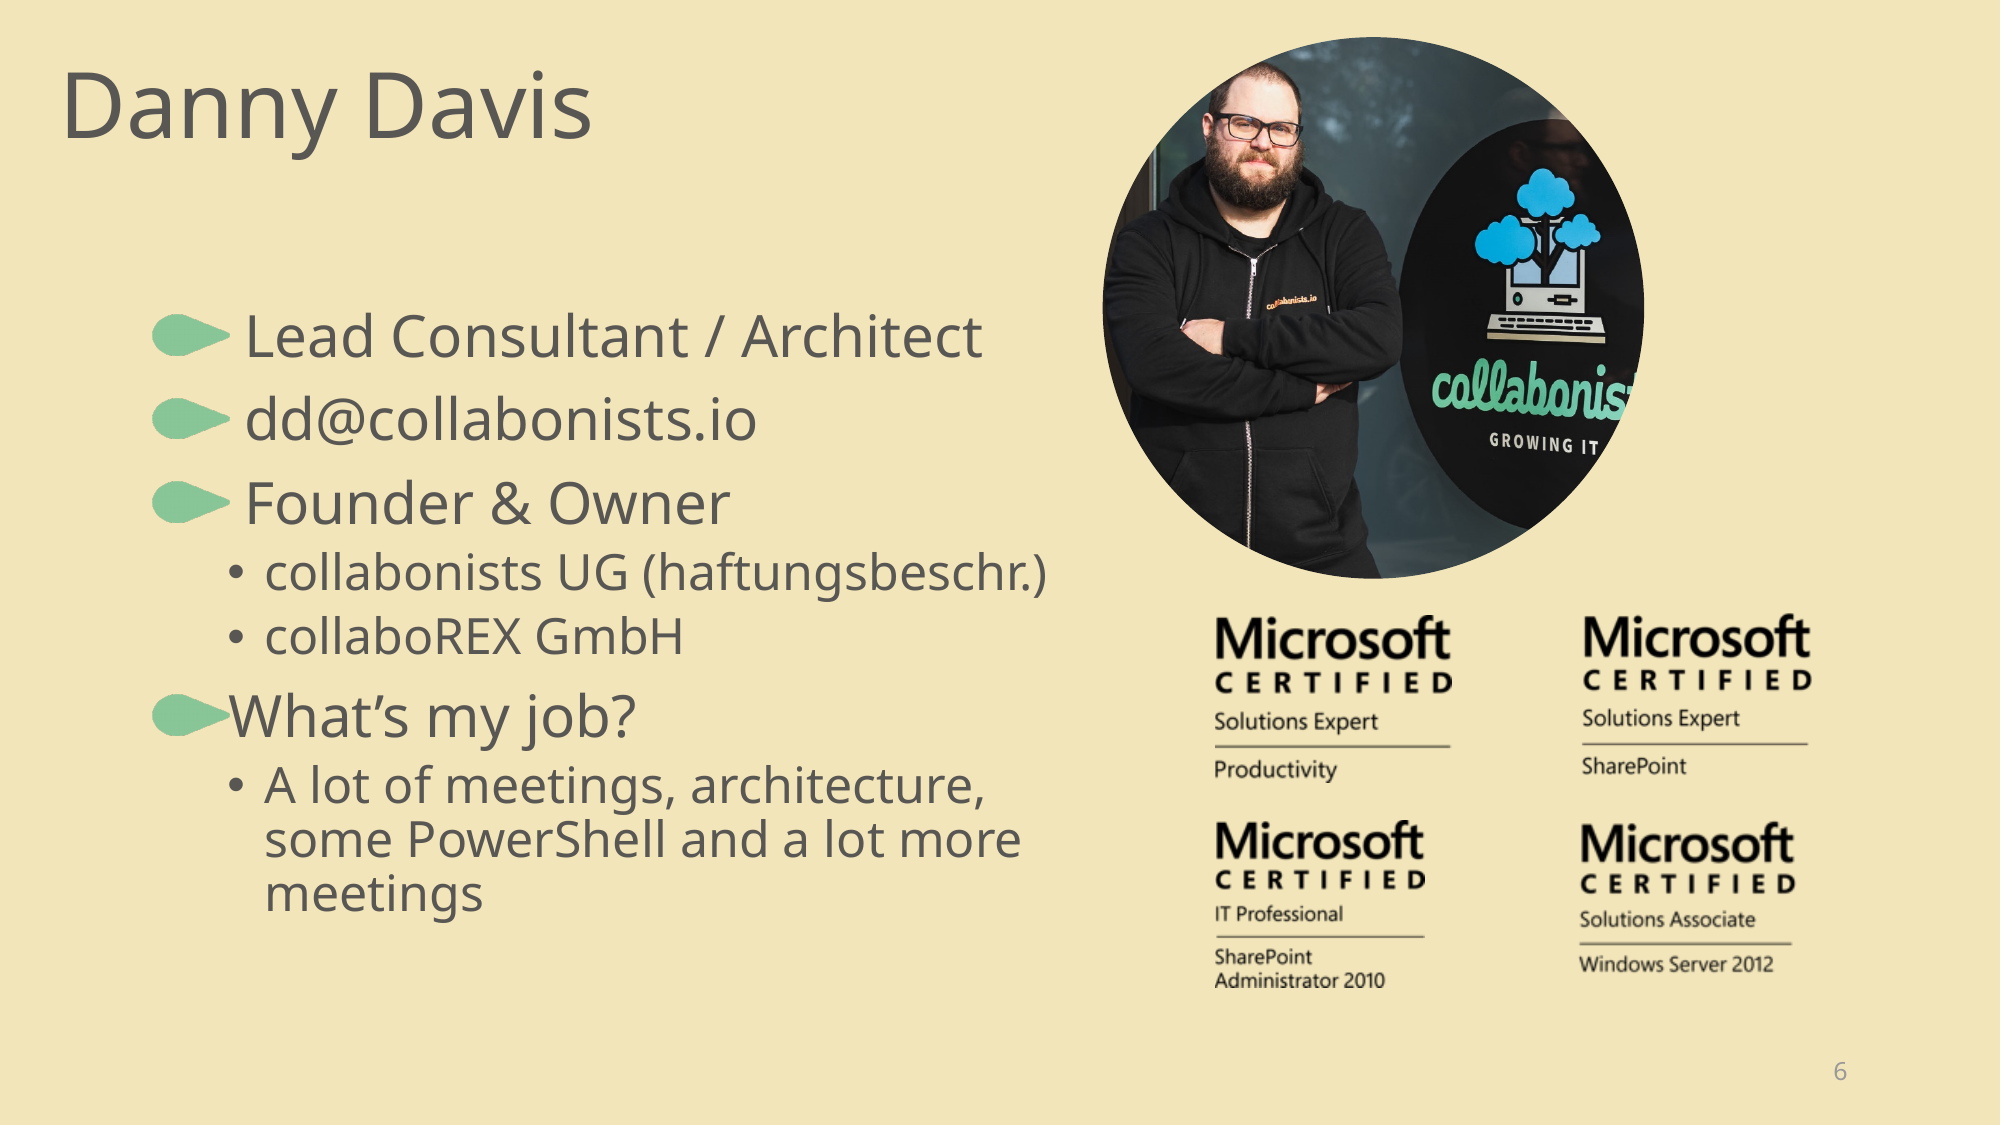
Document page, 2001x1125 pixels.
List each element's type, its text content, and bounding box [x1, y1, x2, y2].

title Danny Davis [44, 0, 1770, 218]
slide_number 6 [1412, 1042, 1863, 1103]
picture [152, 314, 230, 356]
picture [152, 694, 230, 736]
picture [152, 398, 230, 439]
list Lead Consultant / Architect dd@collabonists.io Founder & Owner collabonists UG (haftungsbeschr.) collaboREX GmbH What’s my job? A lot of meetings, architecture, some PowerShell and a lot more meetings [137, 299, 1103, 1014]
picture [1215, 820, 1425, 988]
picture [1215, 615, 1452, 783]
picture [152, 481, 230, 523]
picture [1102, 37, 1857, 1014]
